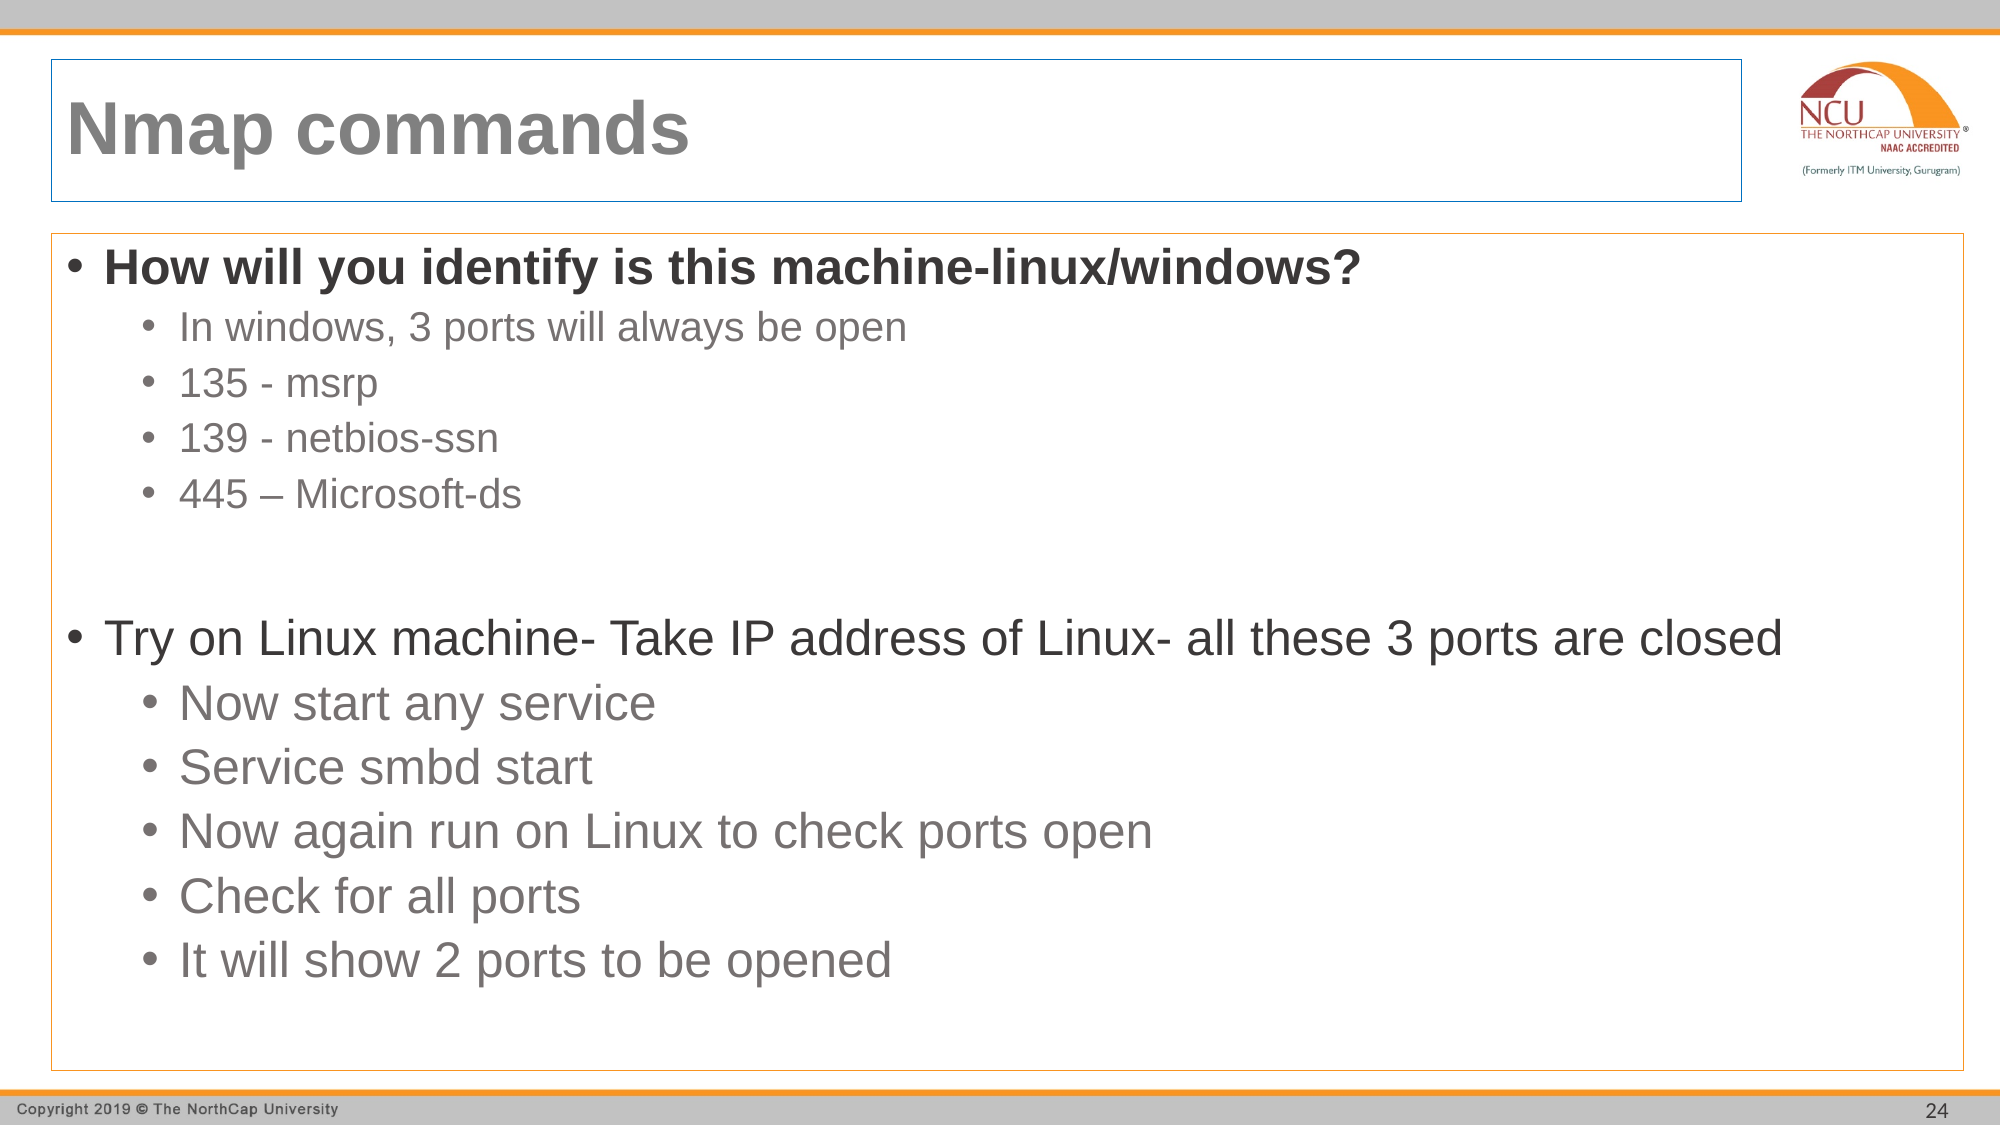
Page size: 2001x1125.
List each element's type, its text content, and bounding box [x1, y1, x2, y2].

list How will you identify is this machine-linux/windows? In windows, 3 ports will always be open 135 - msrp 139 - netbios-ssn 445 – Microsoft-ds Try on Linux machine- Take IP address of Linux- all these 3 ports are closed Now start any service Service smbd start Now again run on Linux to check ports open Check for all ports It will show 2 ports to be opened [51, 233, 1964, 1071]
title Nmap commands [51, 59, 1742, 202]
slide_number 24 [1791, 1094, 1964, 1125]
picture [0, 0, 2000, 1125]
